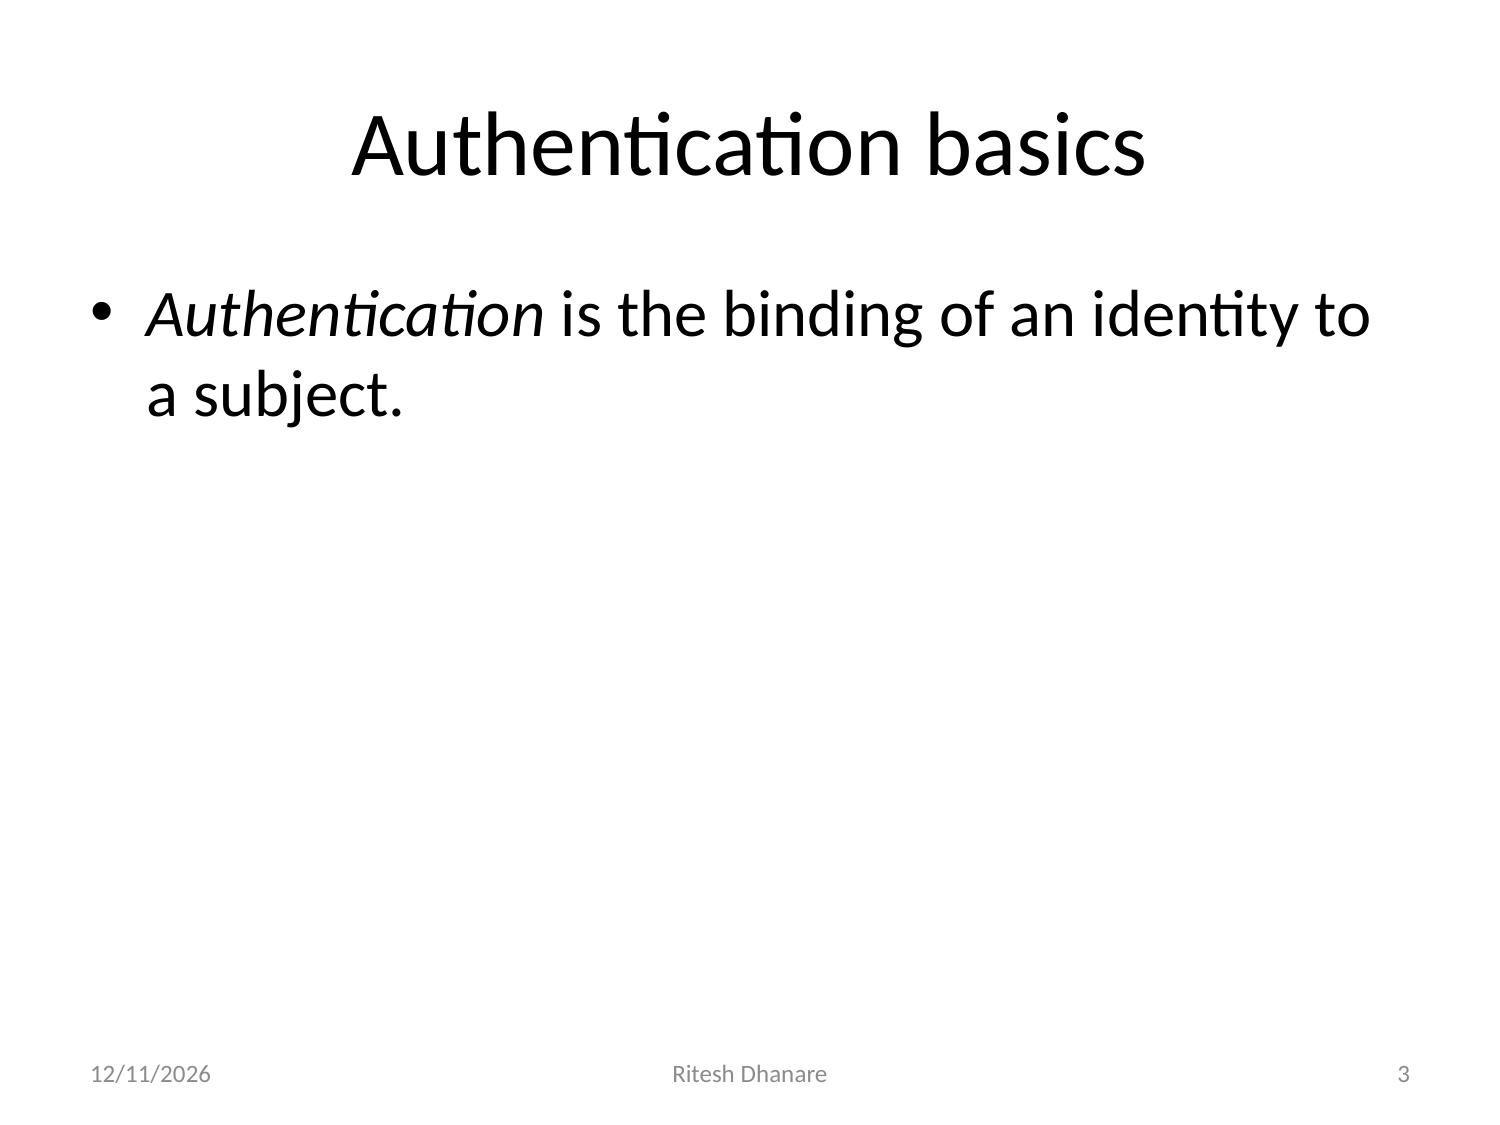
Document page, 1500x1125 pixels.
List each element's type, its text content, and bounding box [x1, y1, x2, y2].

footer Ritesh Dhanare [512, 1042, 988, 1103]
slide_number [75, 1042, 425, 1103]
slide_number 3 [1074, 1042, 1425, 1103]
list Authentication is the binding of an identity to a subject. [75, 262, 1425, 1005]
title Authentication basics [75, 45, 1425, 233]
